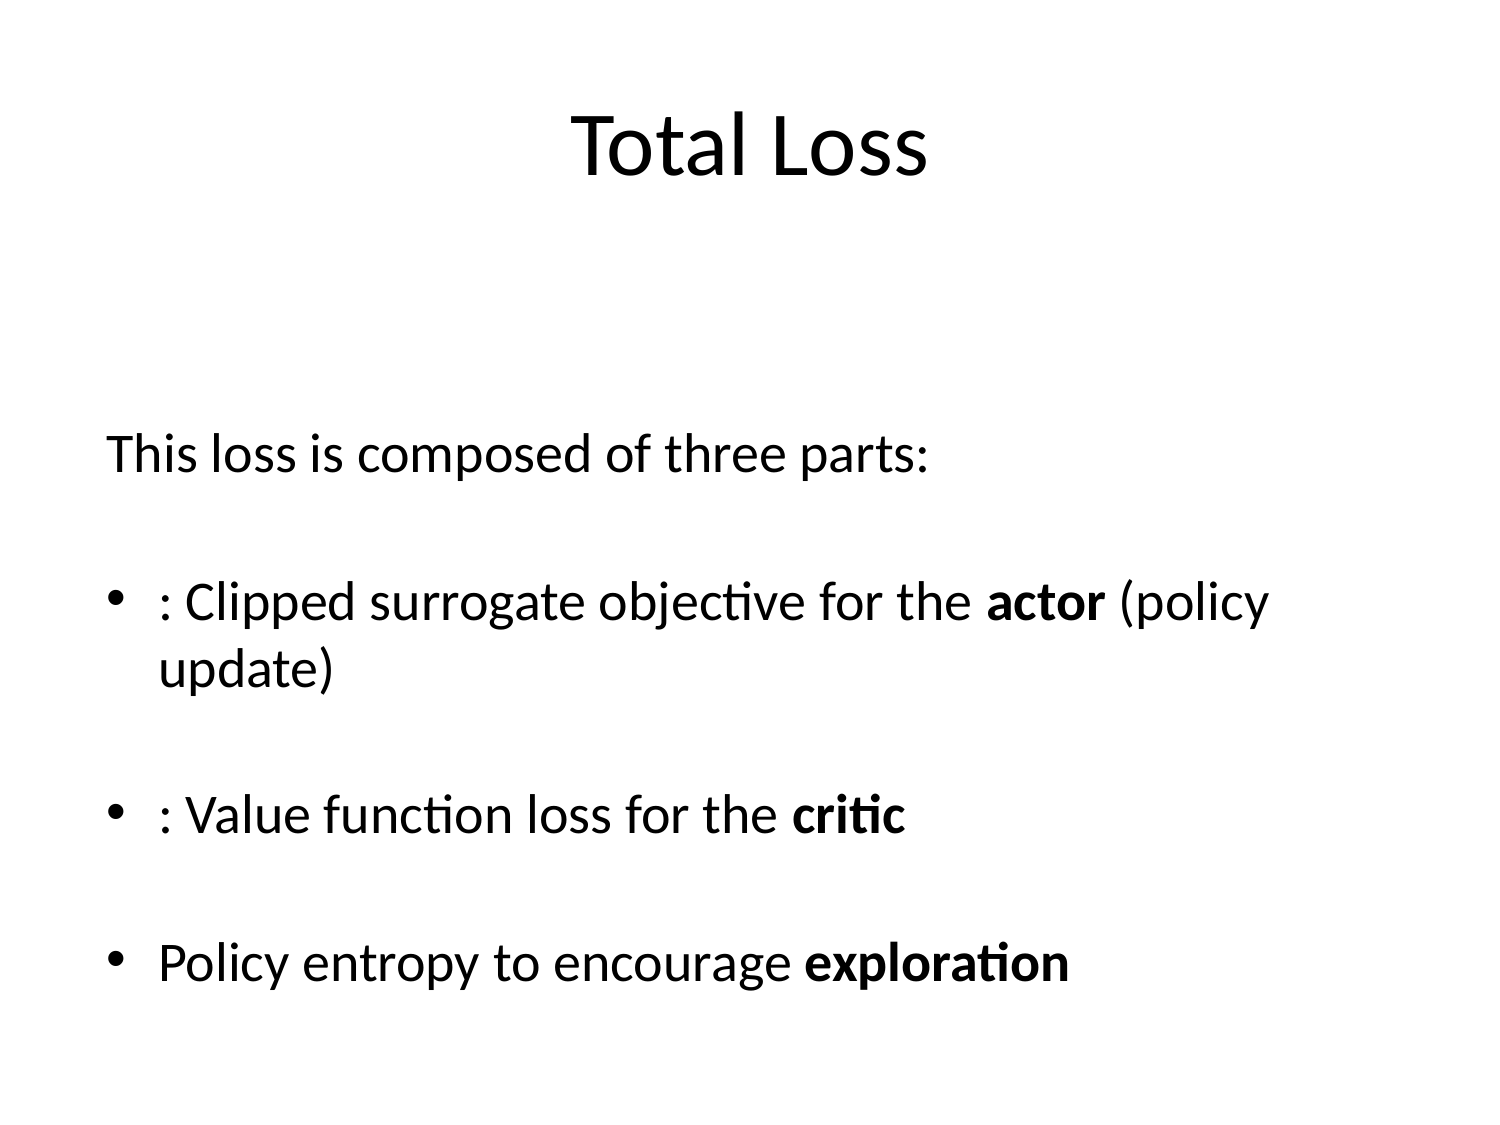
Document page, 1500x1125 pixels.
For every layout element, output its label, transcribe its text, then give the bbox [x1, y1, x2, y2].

title Total Loss [75, 45, 1425, 233]
